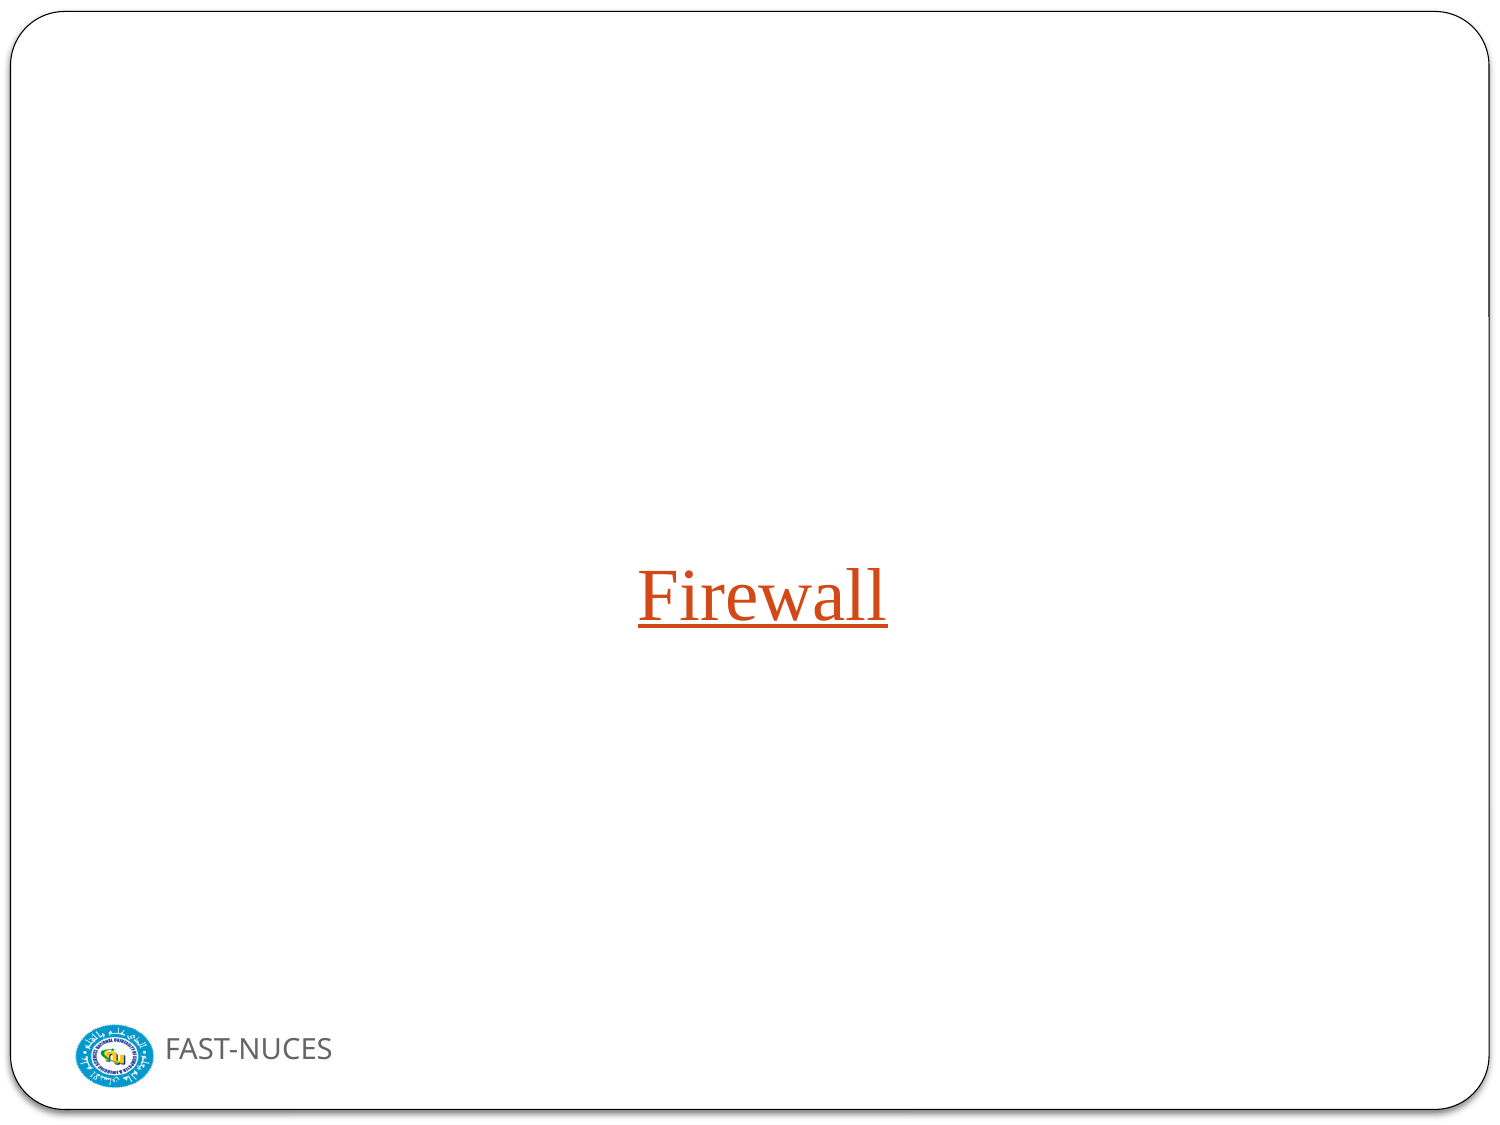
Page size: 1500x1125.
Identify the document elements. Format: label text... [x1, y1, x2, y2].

picture [123, 1062, 154, 1088]
picture [92, 1038, 138, 1075]
footer FAST-NUCES [150, 1012, 800, 1088]
title Firewall [87, 537, 1438, 650]
picture [118, 1024, 154, 1050]
picture [74, 1024, 111, 1088]
